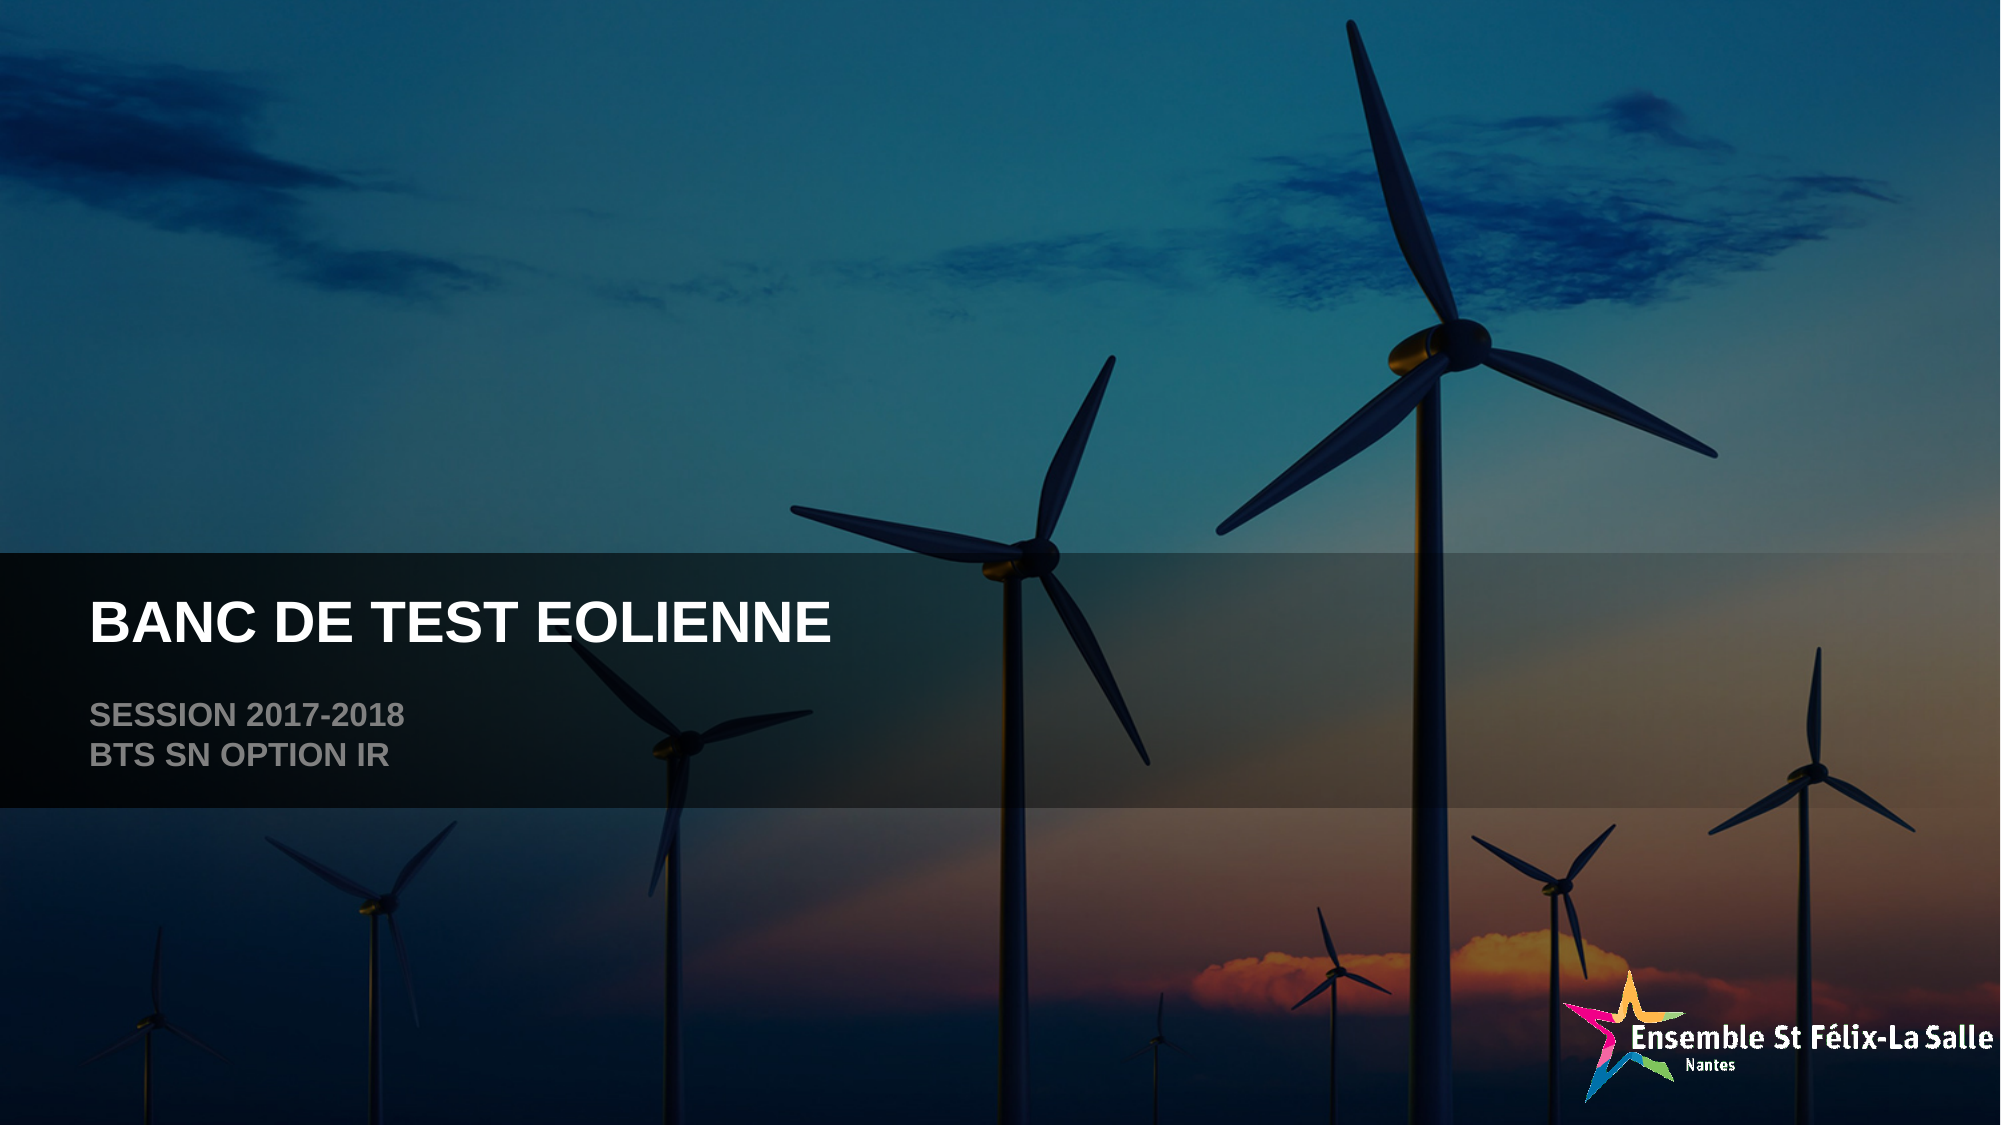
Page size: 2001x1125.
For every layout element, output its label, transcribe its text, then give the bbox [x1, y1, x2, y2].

text_box SESSION 2017-2018 BTS SN OPTION IR [74, 685, 860, 781]
picture [0, 0, 2001, 1125]
text_box [0, 552, 2000, 809]
text_box BANC DE TEST EOLIENNE [74, 576, 860, 662]
